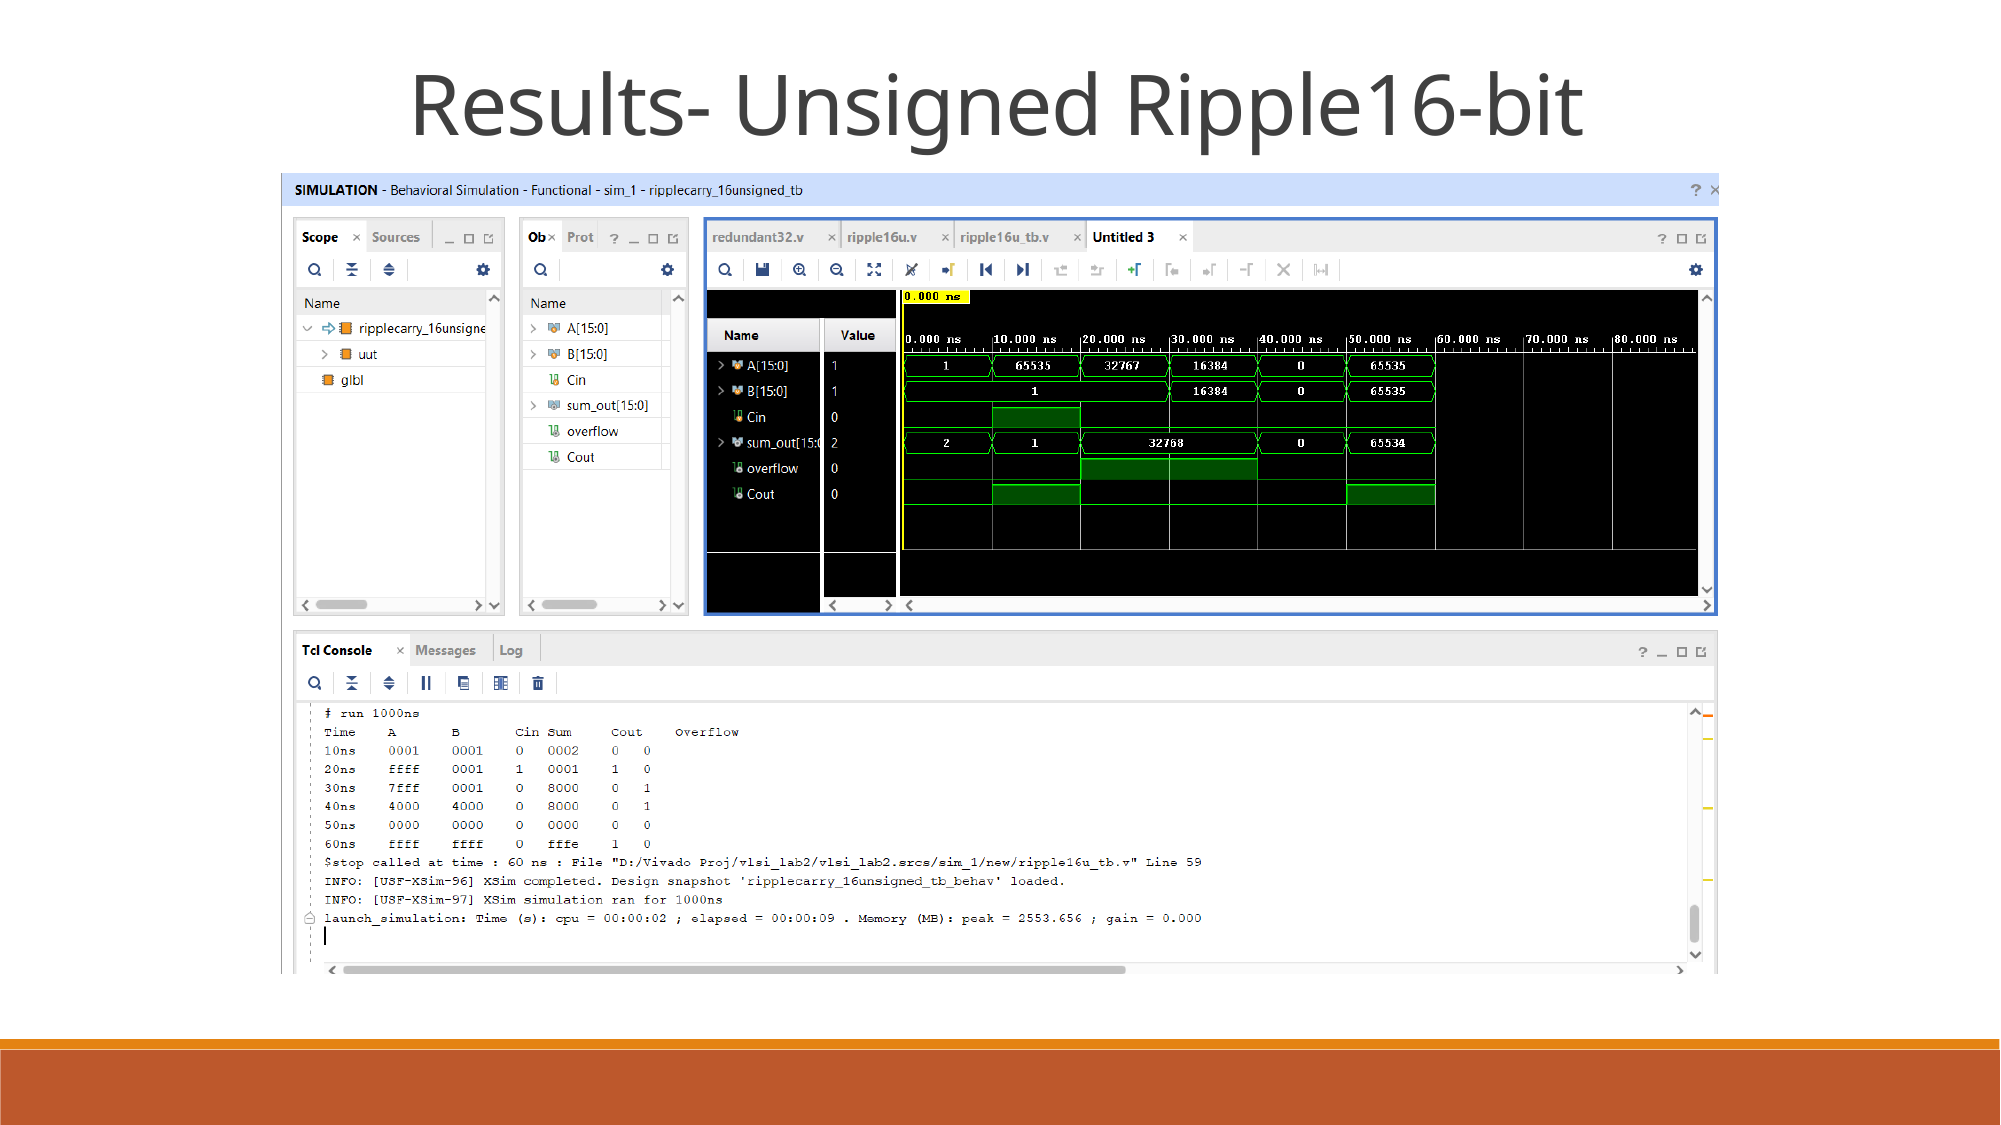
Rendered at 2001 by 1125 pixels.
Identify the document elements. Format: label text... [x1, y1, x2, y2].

title Results- Unsigned Ripple16-bit [393, 0, 1607, 160]
picture [280, 172, 1720, 974]
